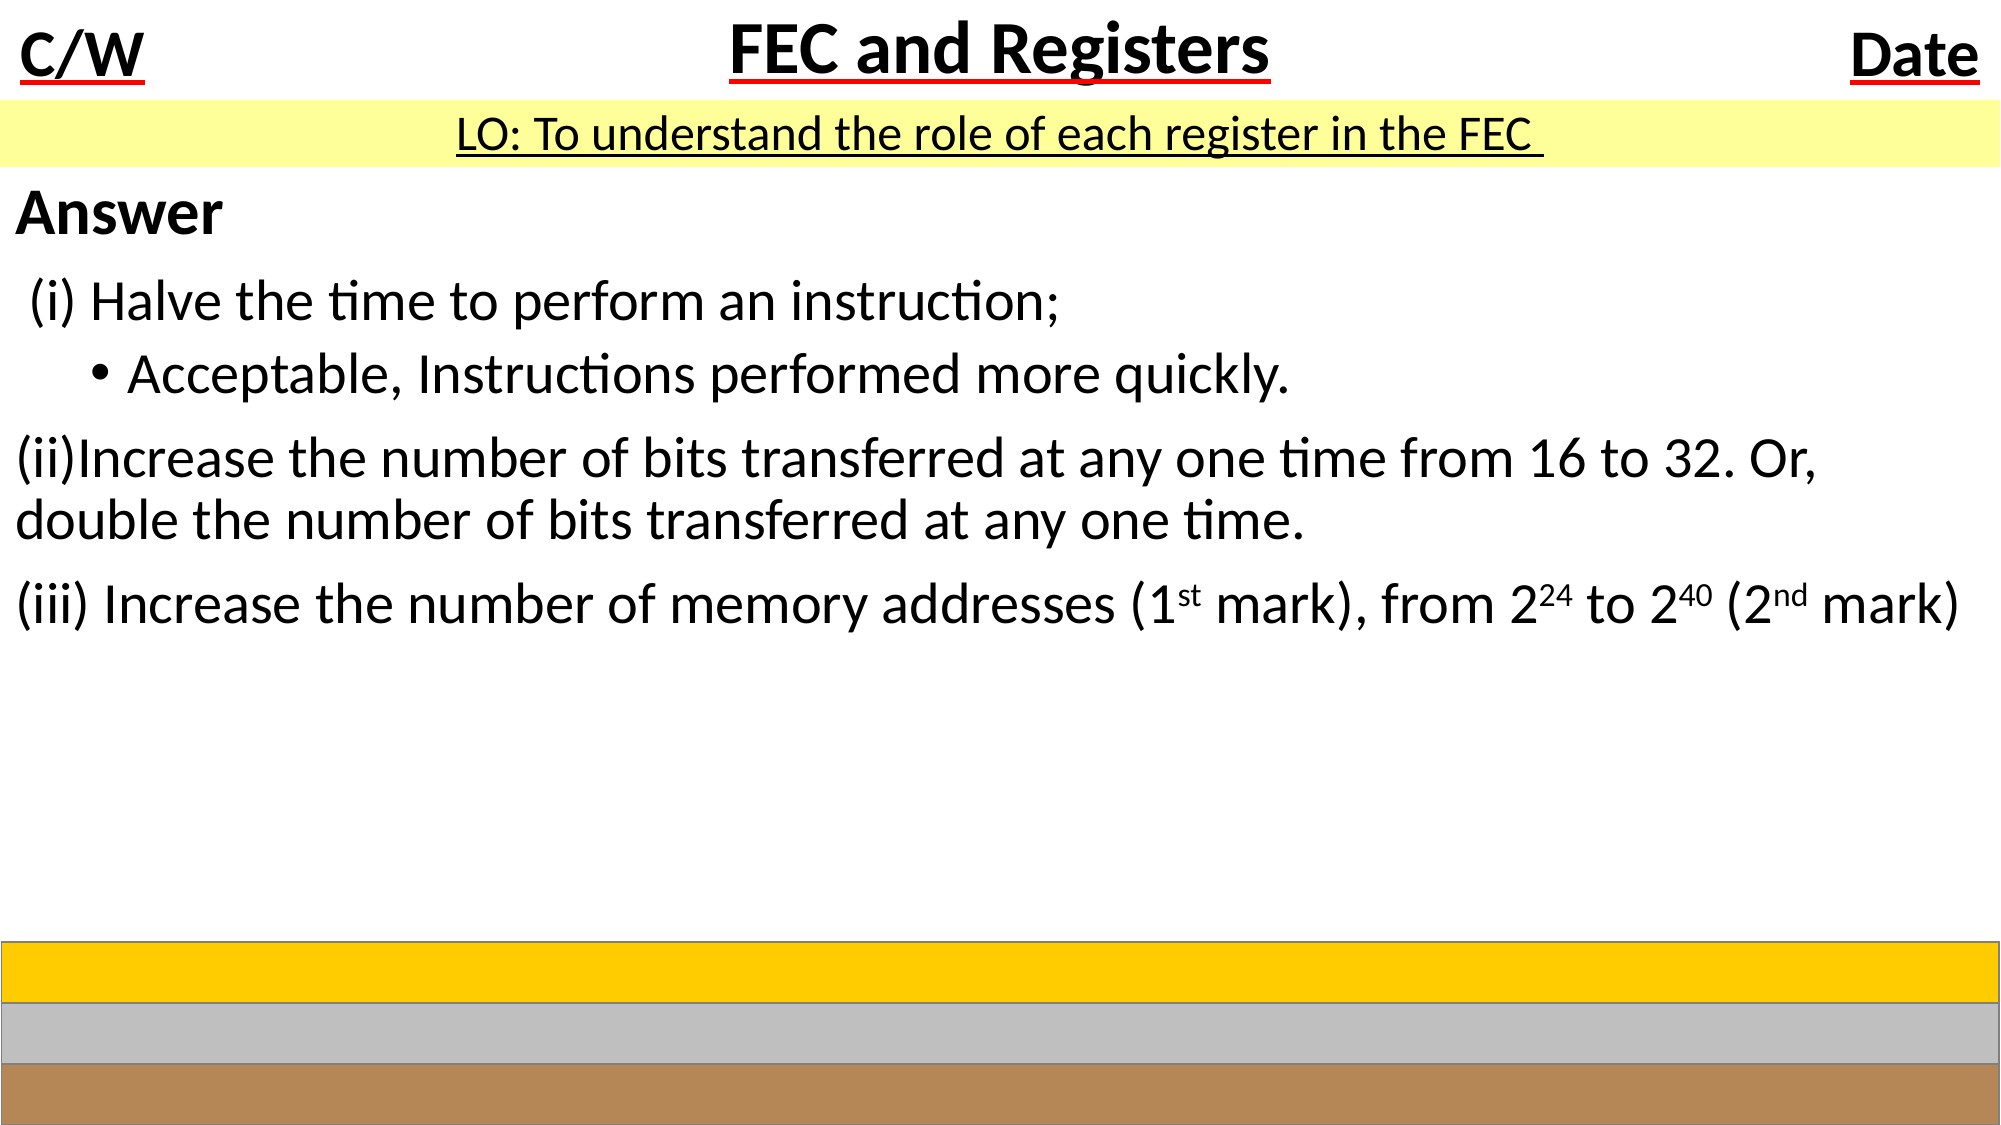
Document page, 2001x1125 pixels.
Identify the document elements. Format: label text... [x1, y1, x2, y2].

list LO: To understand the role of each register in the FEC [0, 99, 2000, 167]
list Answer (i) Halve the time to perform an instruction; Acceptable, Instructions performed more quickly. (ii)Increase the number of bits transferred at any one time from 16 to 32. Or, double the number of bits transferred at any one time. (iii) Increase the number of memory addresses (1st mark), from 224 to 240 (2nd mark) [0, 169, 1999, 942]
title FEC and Registers [0, 0, 2000, 99]
